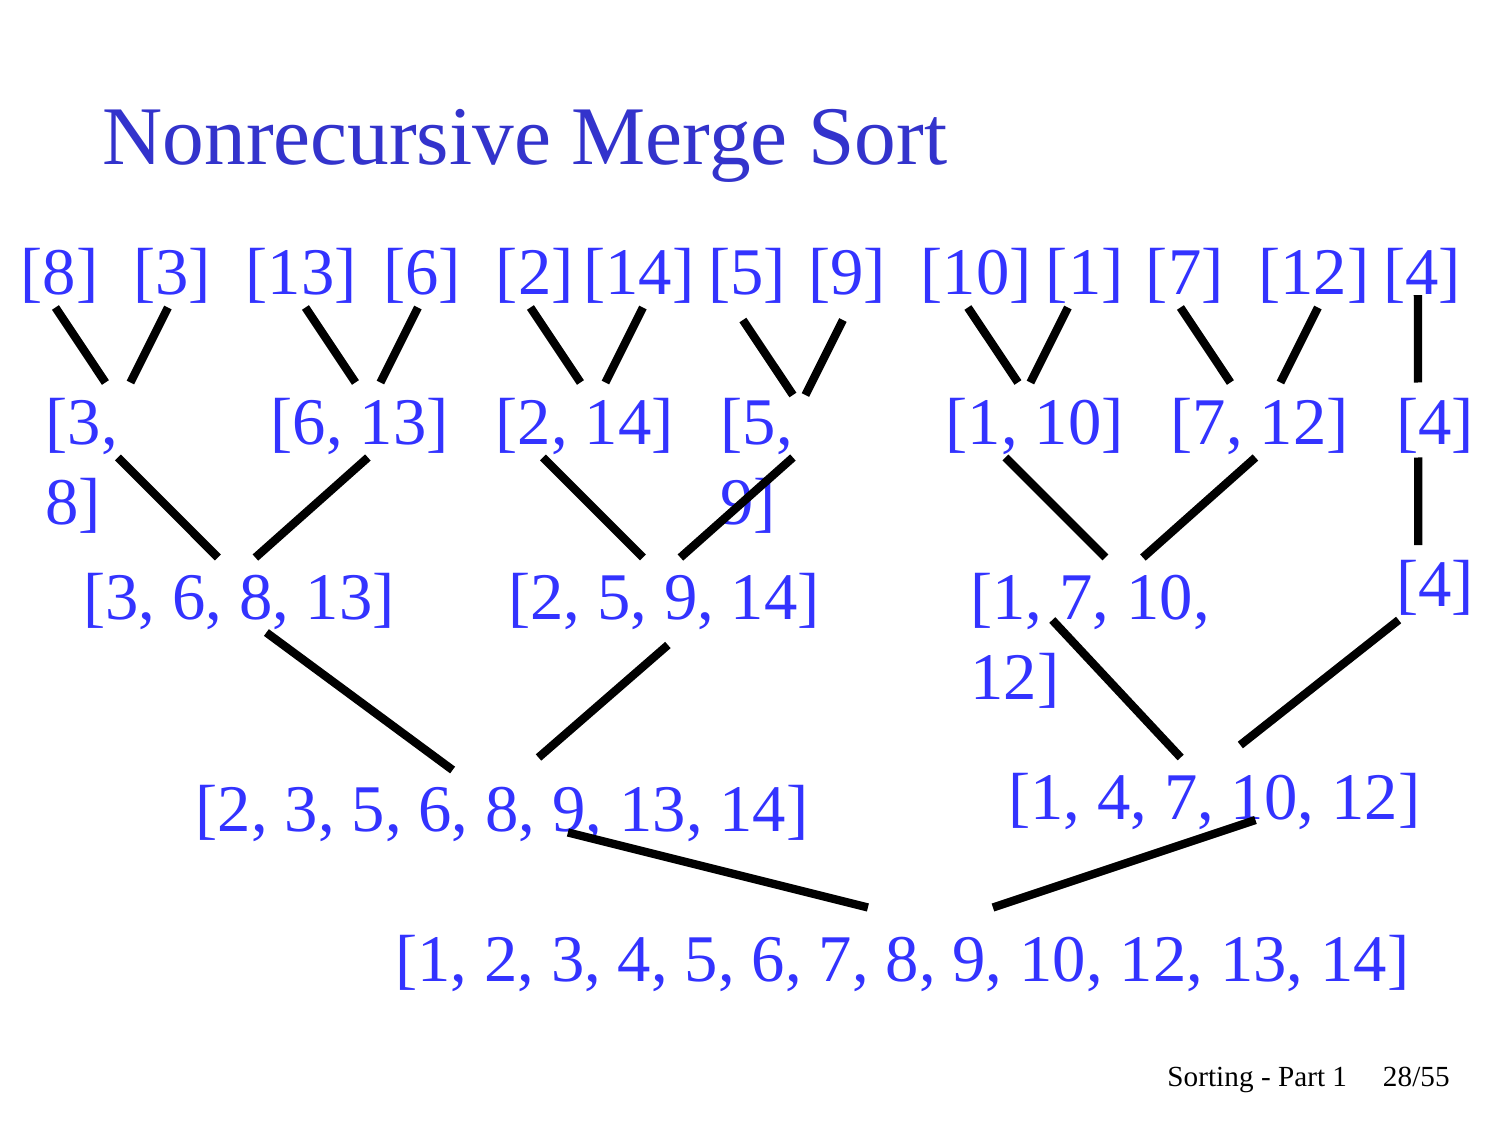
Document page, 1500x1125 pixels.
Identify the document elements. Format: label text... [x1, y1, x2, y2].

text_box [1380, 457, 1500, 628]
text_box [255, 307, 478, 466]
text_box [705, 319, 881, 466]
footer Sorting - Part 1 [887, 1049, 1363, 1125]
slide_number 28/55 [1363, 1049, 1466, 1125]
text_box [1380, 294, 1500, 456]
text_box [180, 632, 869, 853]
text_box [992, 619, 1469, 818]
title Nonrecursive Merge Sort [87, 37, 1363, 218]
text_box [379, 819, 1493, 1003]
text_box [1155, 307, 1369, 466]
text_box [492, 457, 869, 631]
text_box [5, 219, 1493, 316]
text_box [930, 307, 1144, 466]
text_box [955, 457, 1331, 641]
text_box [67, 457, 444, 641]
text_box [480, 307, 706, 466]
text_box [30, 307, 206, 466]
